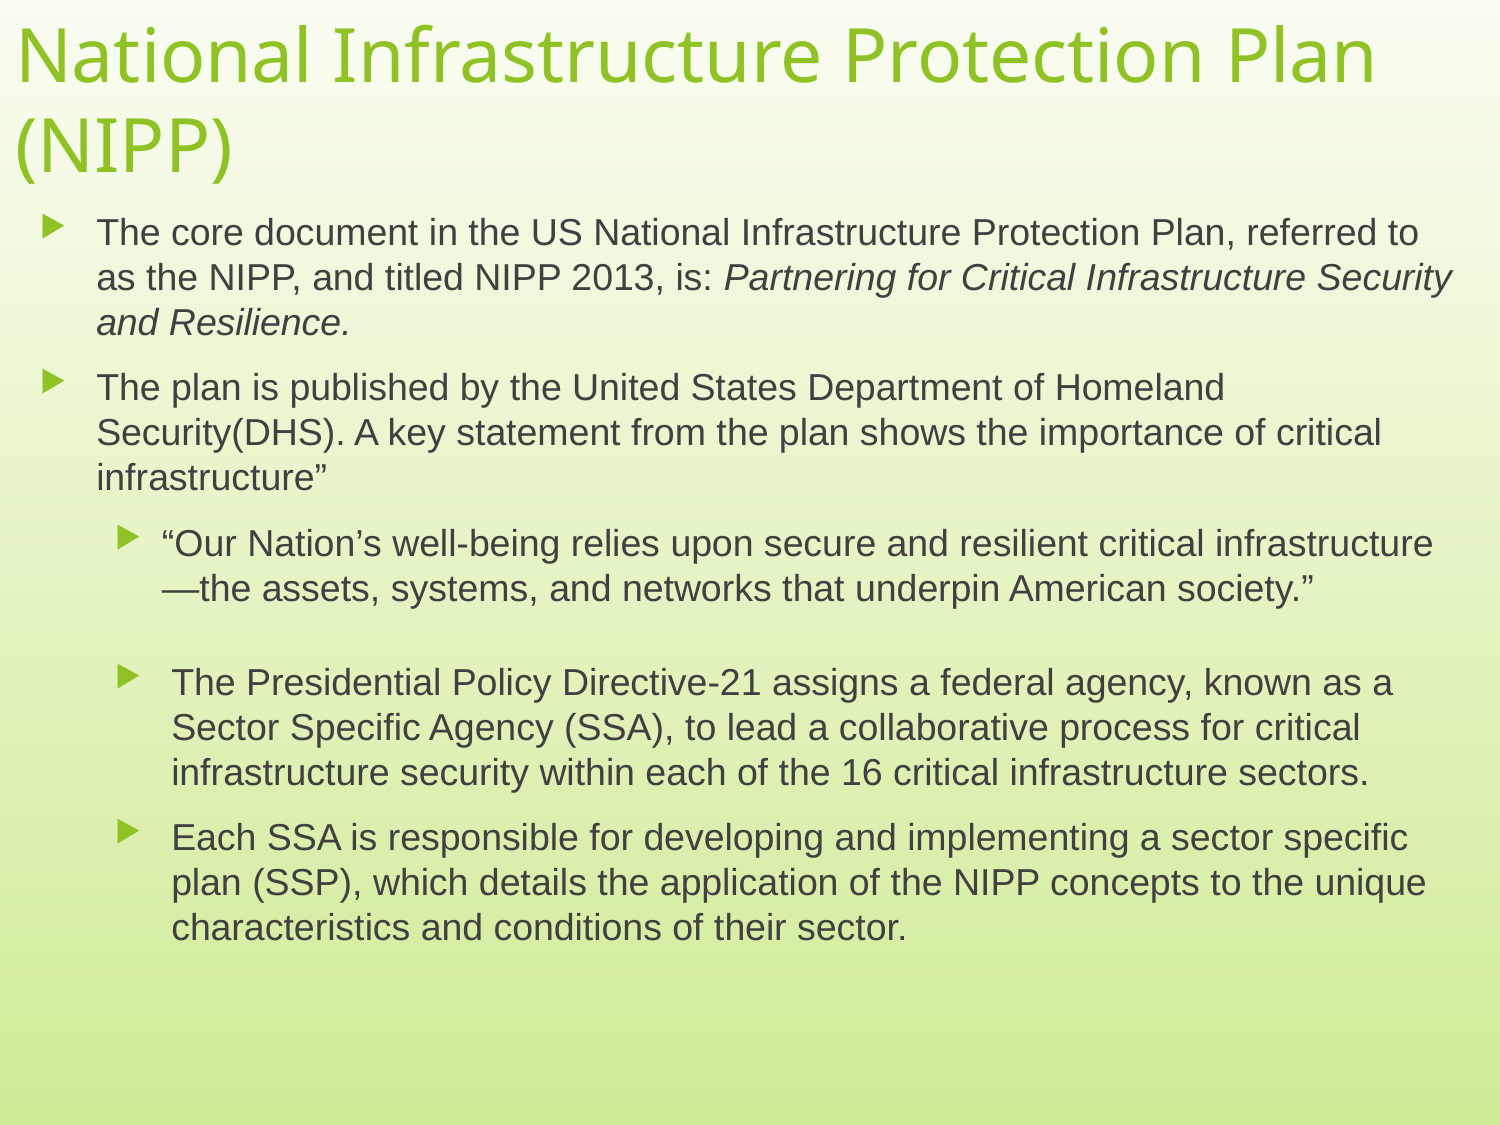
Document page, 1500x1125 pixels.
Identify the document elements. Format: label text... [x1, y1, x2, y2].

title National Infrastructure Protection Plan (NIPP) [0, 0, 1475, 217]
list The core document in the US National Infrastructure Protection Plan, referred to as the NIPP, and titled NIPP 2013, is: Partnering for Critical Infrastructure Security and Resilience. The plan is published by the United States Department of Homeland Security(DHS). A key statement from the plan shows the importance of critical infrastructure” “Our Nation’s well-being relies upon secure and resilient critical infrastructure—the assets, systems, and networks that underpin American society.” [24, 200, 1475, 1018]
text_box The Presidential Policy Directive-21 assigns a federal agency, known as a Sector Specific Agency (SSA), to lead a collaborative process for critical infrastructure security within each of the 16 critical infrastructure sectors. Each SSA is responsible for developing and implementing a sector specific plan (SSP), which details the application of the NIPP concepts to the unique characteristics and conditions of their sector. [99, 649, 1475, 1125]
